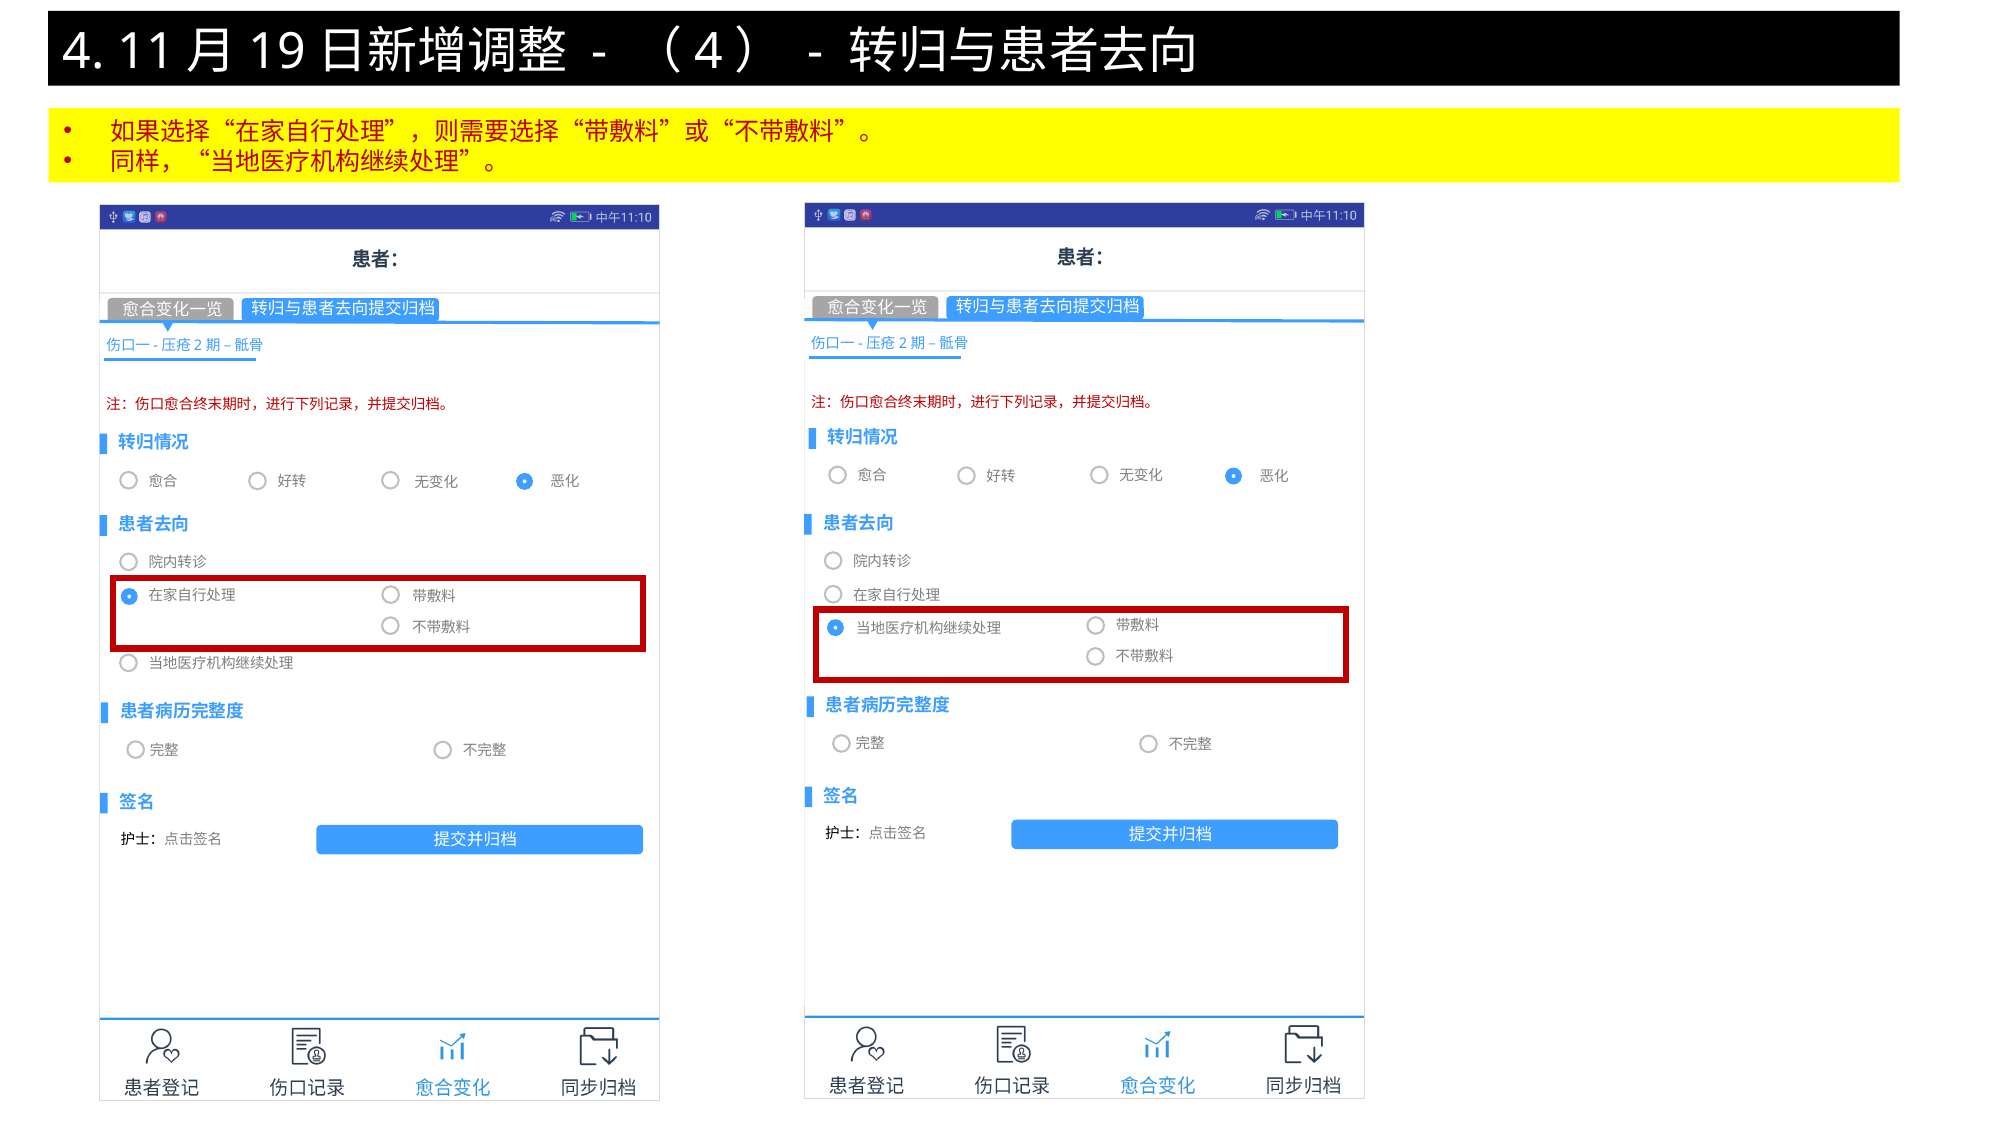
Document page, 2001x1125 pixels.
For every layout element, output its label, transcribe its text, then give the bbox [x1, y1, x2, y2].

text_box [796, 202, 1556, 1099]
text_box 如果选择“在家自行处理”，则需要选择“带敷料”或“不带敷料”。 同样，“当地医疗机构继续处理”。 [48, 107, 1900, 183]
text_box 4. 11月19日新增调整 - （4） - 转归与患者去向 [48, 10, 1900, 86]
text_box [91, 204, 851, 1101]
